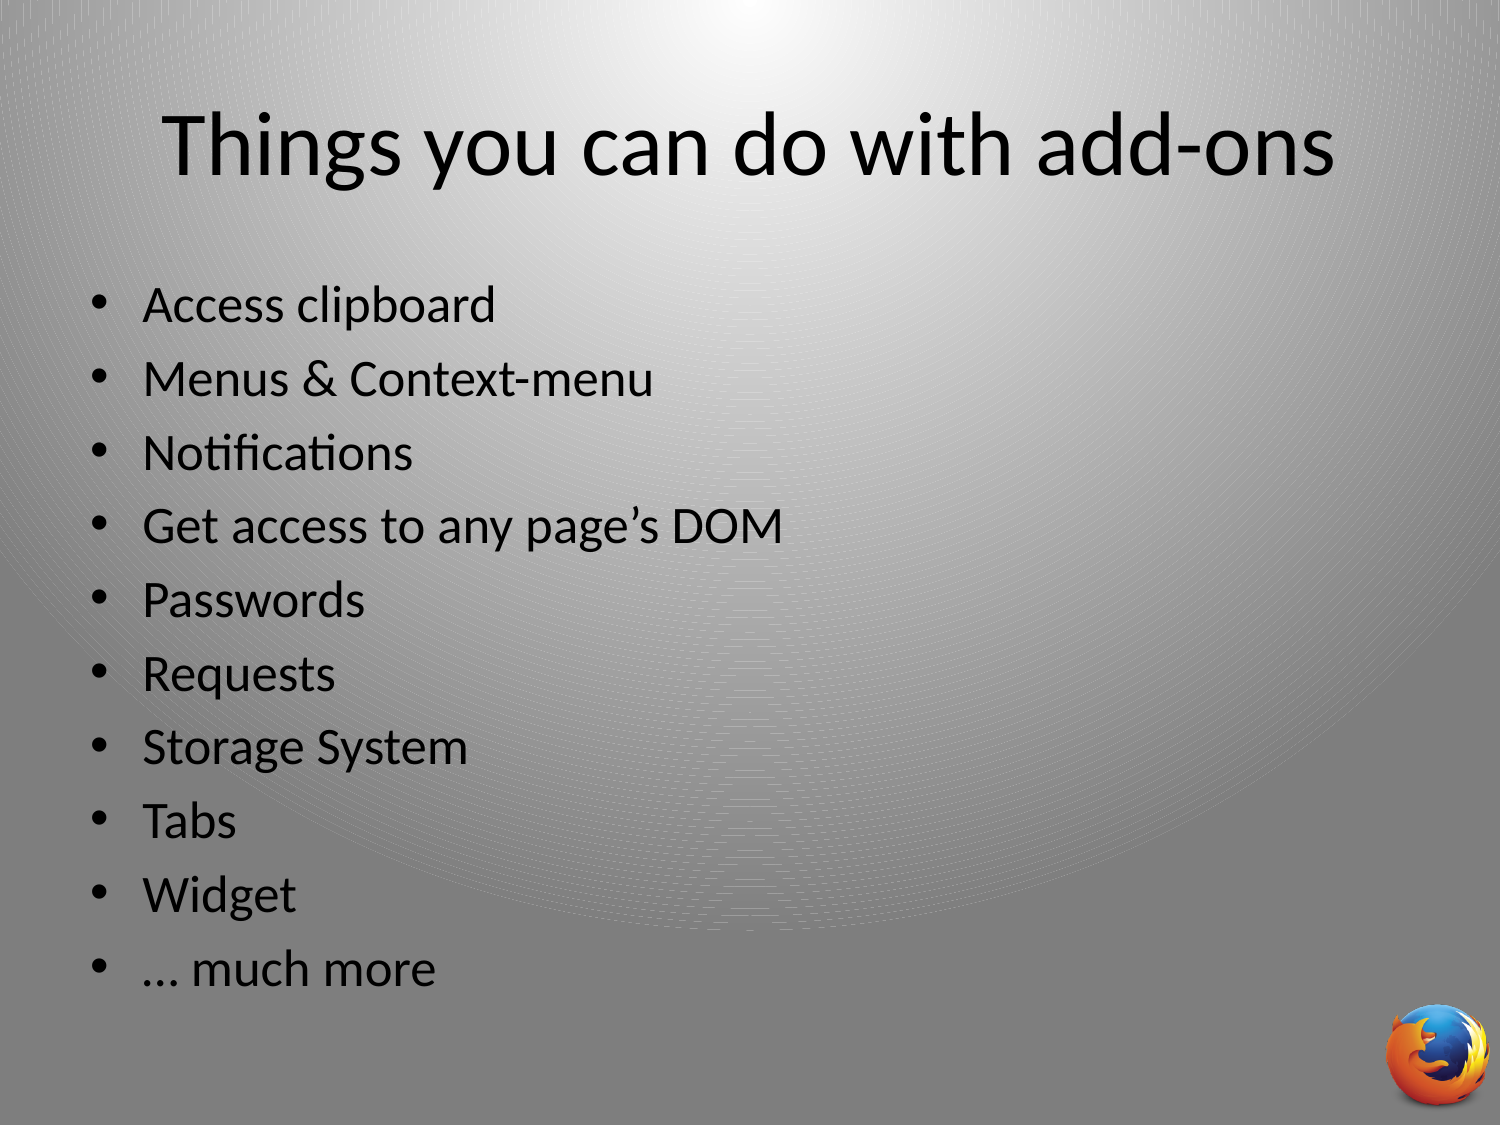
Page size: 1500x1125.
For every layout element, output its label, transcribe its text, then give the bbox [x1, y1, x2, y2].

picture [1366, 987, 1500, 1125]
list Access clipboard Menus & Context-menu Notifications Get access to any page’s DOM Passwords Requests Storage System Tabs Widget … much more [75, 262, 1425, 1005]
title Things you can do with add-ons [75, 45, 1425, 233]
